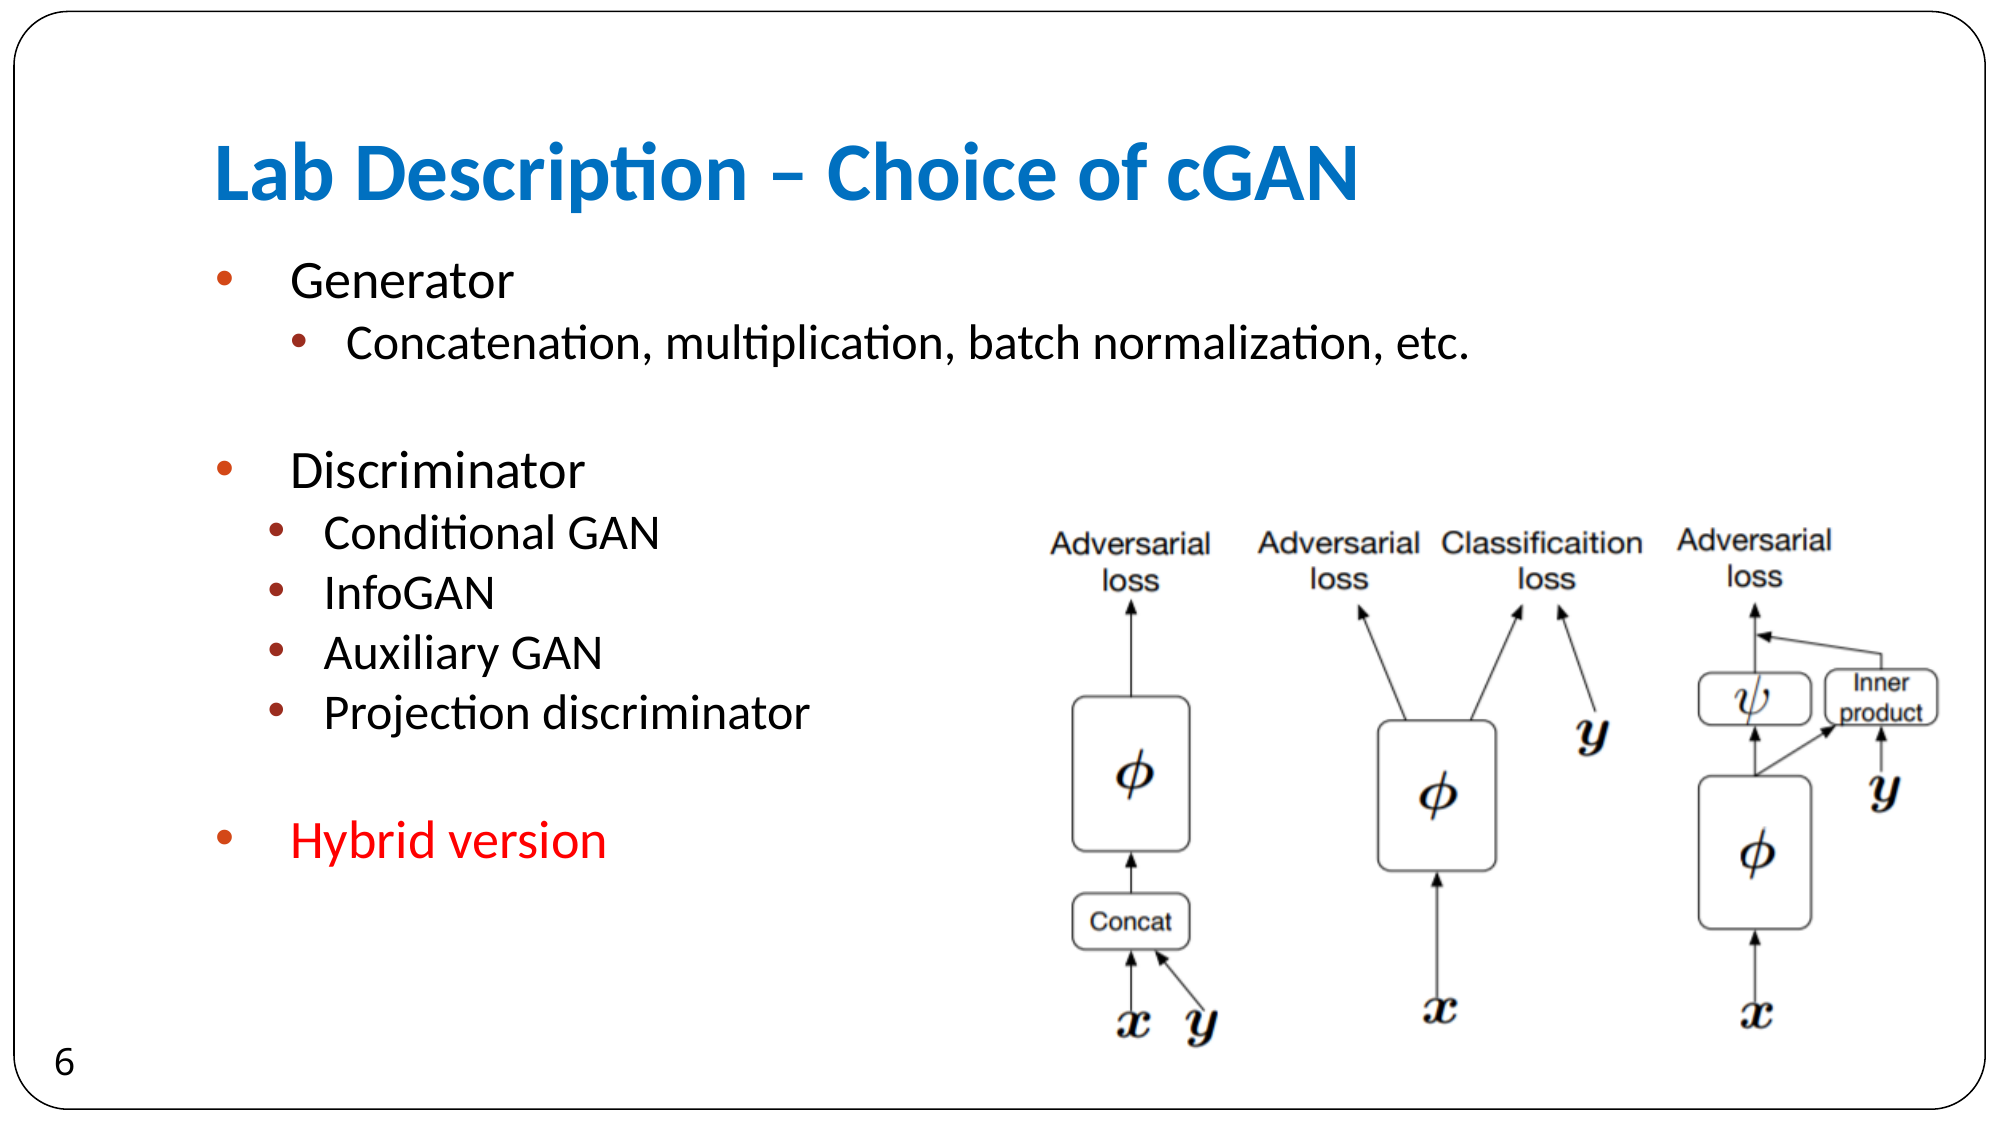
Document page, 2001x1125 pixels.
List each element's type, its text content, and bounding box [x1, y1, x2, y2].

text_box Generator Concatenation, multiplication, batch normalization, etc. Discriminator Conditional GAN InfoGAN Auxiliary GAN Projection discriminator Hybrid version [200, 237, 1900, 988]
picture [1028, 515, 1950, 1064]
text_box Lab Description – Choice of cGAN [200, 45, 1900, 233]
